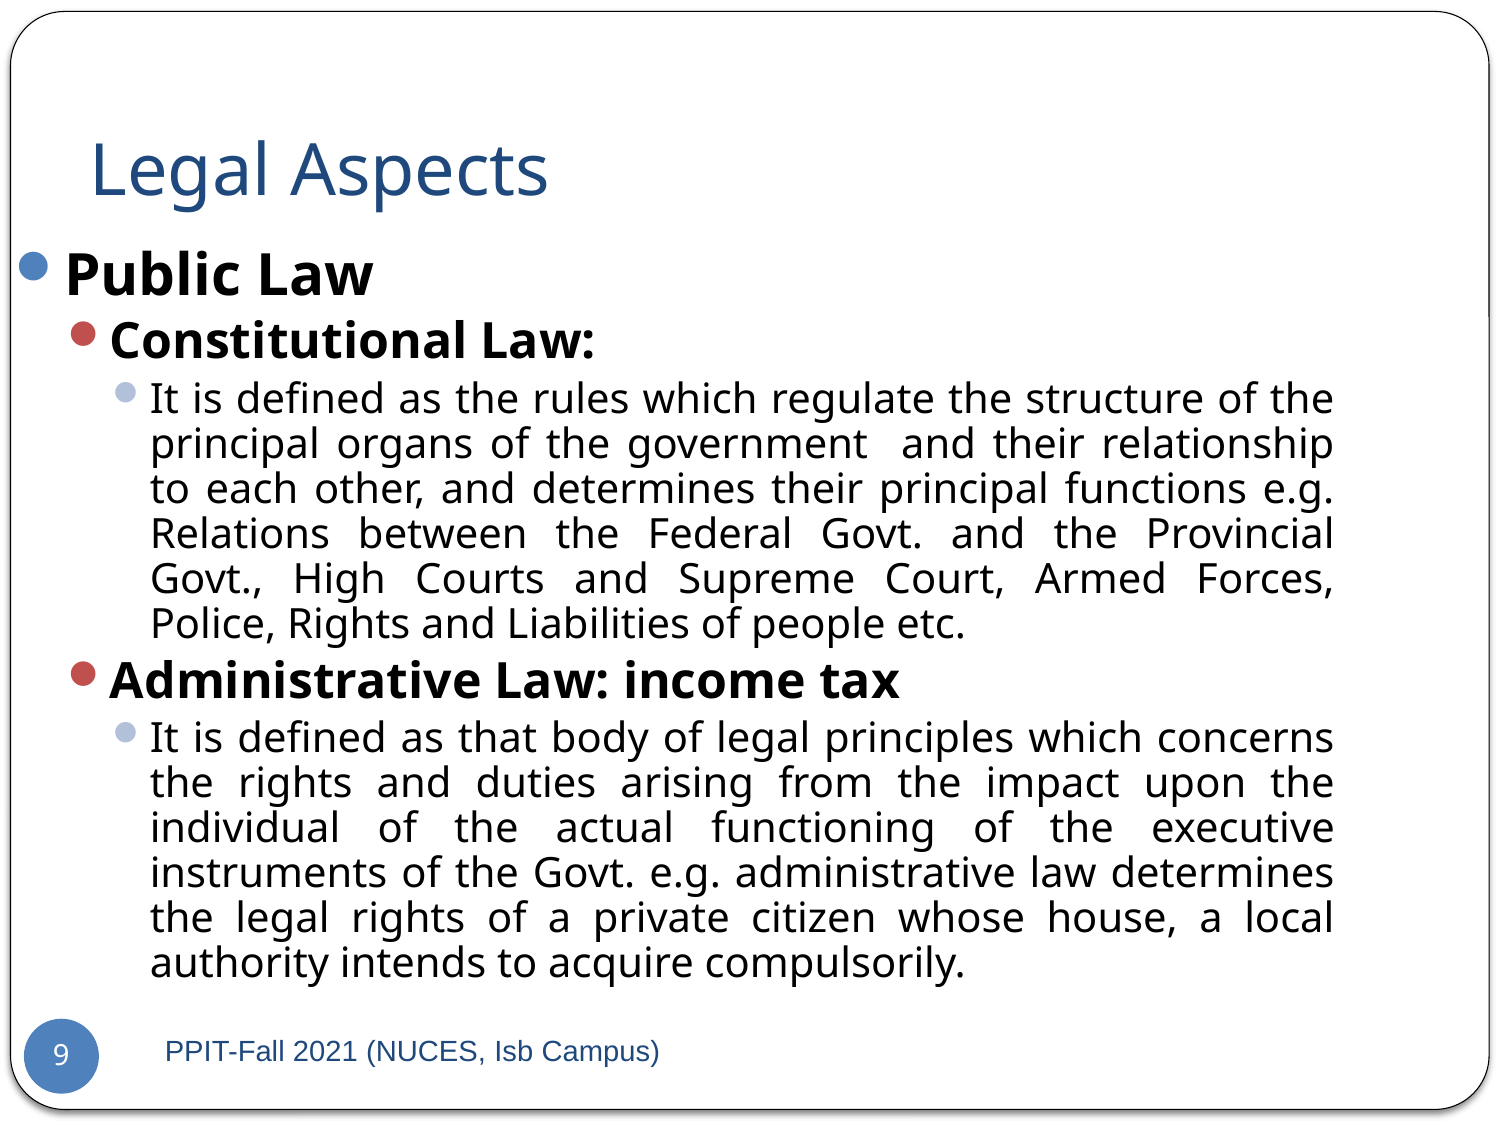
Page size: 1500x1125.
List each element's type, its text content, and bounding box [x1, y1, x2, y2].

slide_number 9 [23, 1018, 99, 1094]
title Legal Aspects [75, 115, 1425, 225]
footer PPIT-Fall 2021 (NUCES, Isb Campus) [150, 1038, 800, 1088]
list Public Law Constitutional Law: It is defined as the rules which regulate the structure of the principal organs of the government and their relationship to each other, and determines their principal functions e.g. Relations between the Federal Govt. and the Provincial Govt., High Courts and Supreme Court, Armed Forces, Police, Rights and Liabilities of people etc. Administrative Law: income tax It is defined as that body of legal principles which concerns the rights and duties arising from the impact upon the individual of the actual functioning of the executive instruments of the Govt. e.g. administrative law determines the legal rights of a private citizen whose house, a local authority intends to acquire compulsorily. [0, 237, 1350, 1038]
